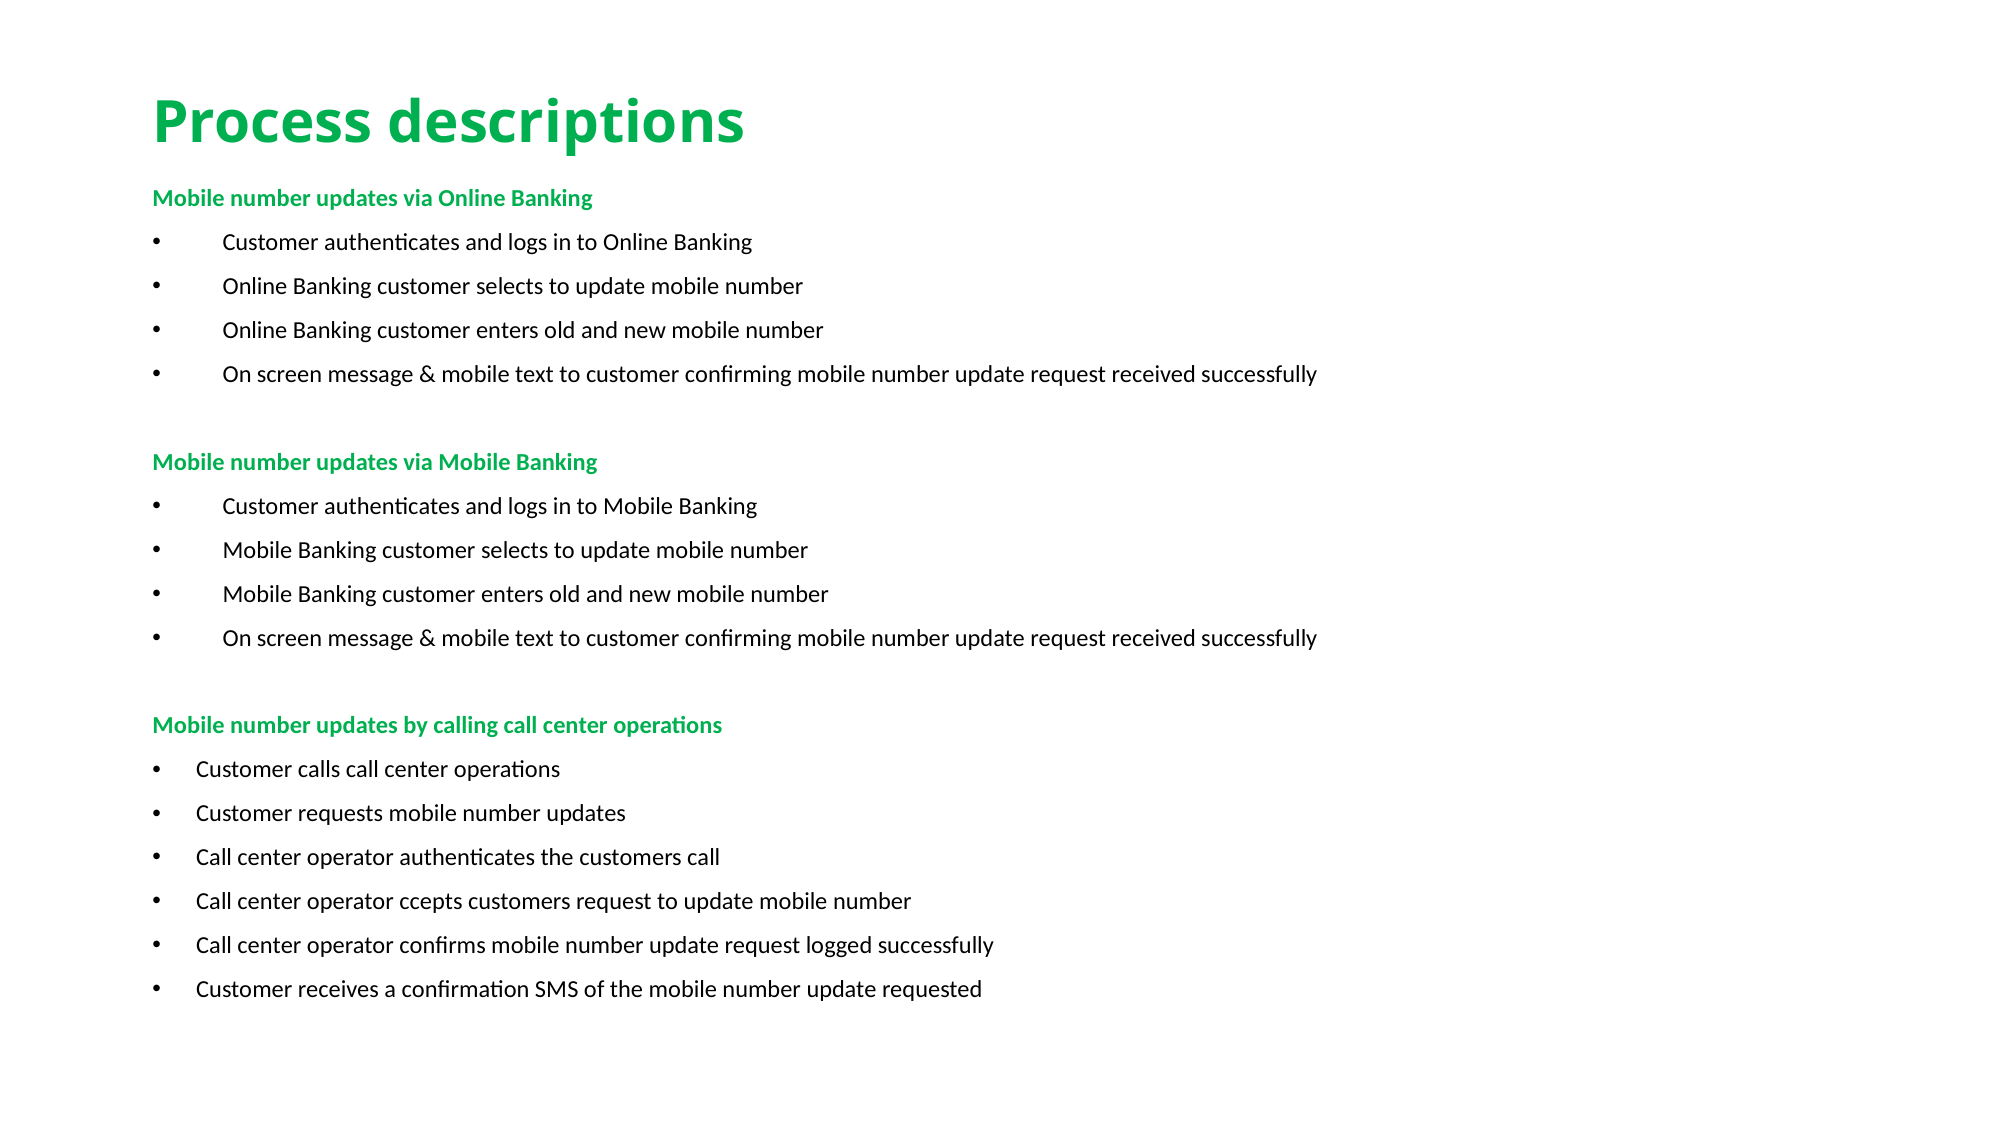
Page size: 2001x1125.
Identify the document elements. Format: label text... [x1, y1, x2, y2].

list Mobile number updates via Online Banking Customer authenticates and logs in to Online Banking Online Banking customer selects to update mobile number Online Banking customer enters old and new mobile number On screen message & mobile text to customer confirming mobile number update request received successfully Mobile number updates via Mobile Banking Customer authenticates and logs in to Mobile Banking Mobile Banking customer selects to update mobile number Mobile Banking customer enters old and new mobile number On screen message & mobile text to customer confirming mobile number update request received successfully Mobile number updates by calling call center operations Customer calls call center operations Customer requests mobile number updates Call center operator authenticates the customers call Call center operator ccepts customers request to update mobile number Call center operator confirms mobile number update request logged successfully Customer receives a confirmation SMS of the mobile number update requested [137, 178, 1863, 1014]
title Process descriptions [137, 60, 1863, 178]
